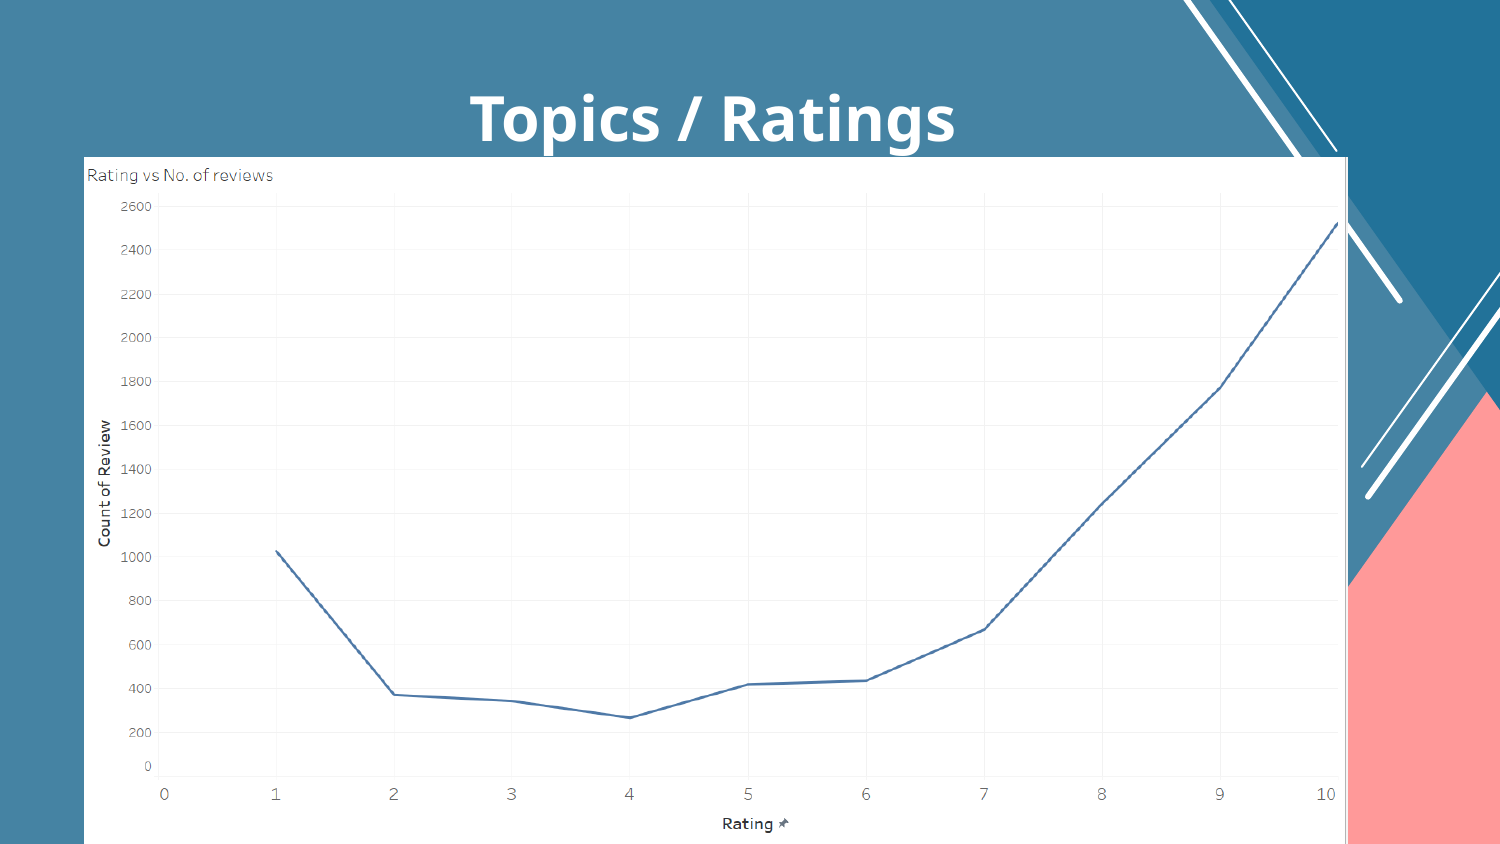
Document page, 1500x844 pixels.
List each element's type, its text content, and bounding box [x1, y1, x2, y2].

title Topics / Ratings [454, 63, 1257, 156]
picture [84, 157, 1349, 844]
